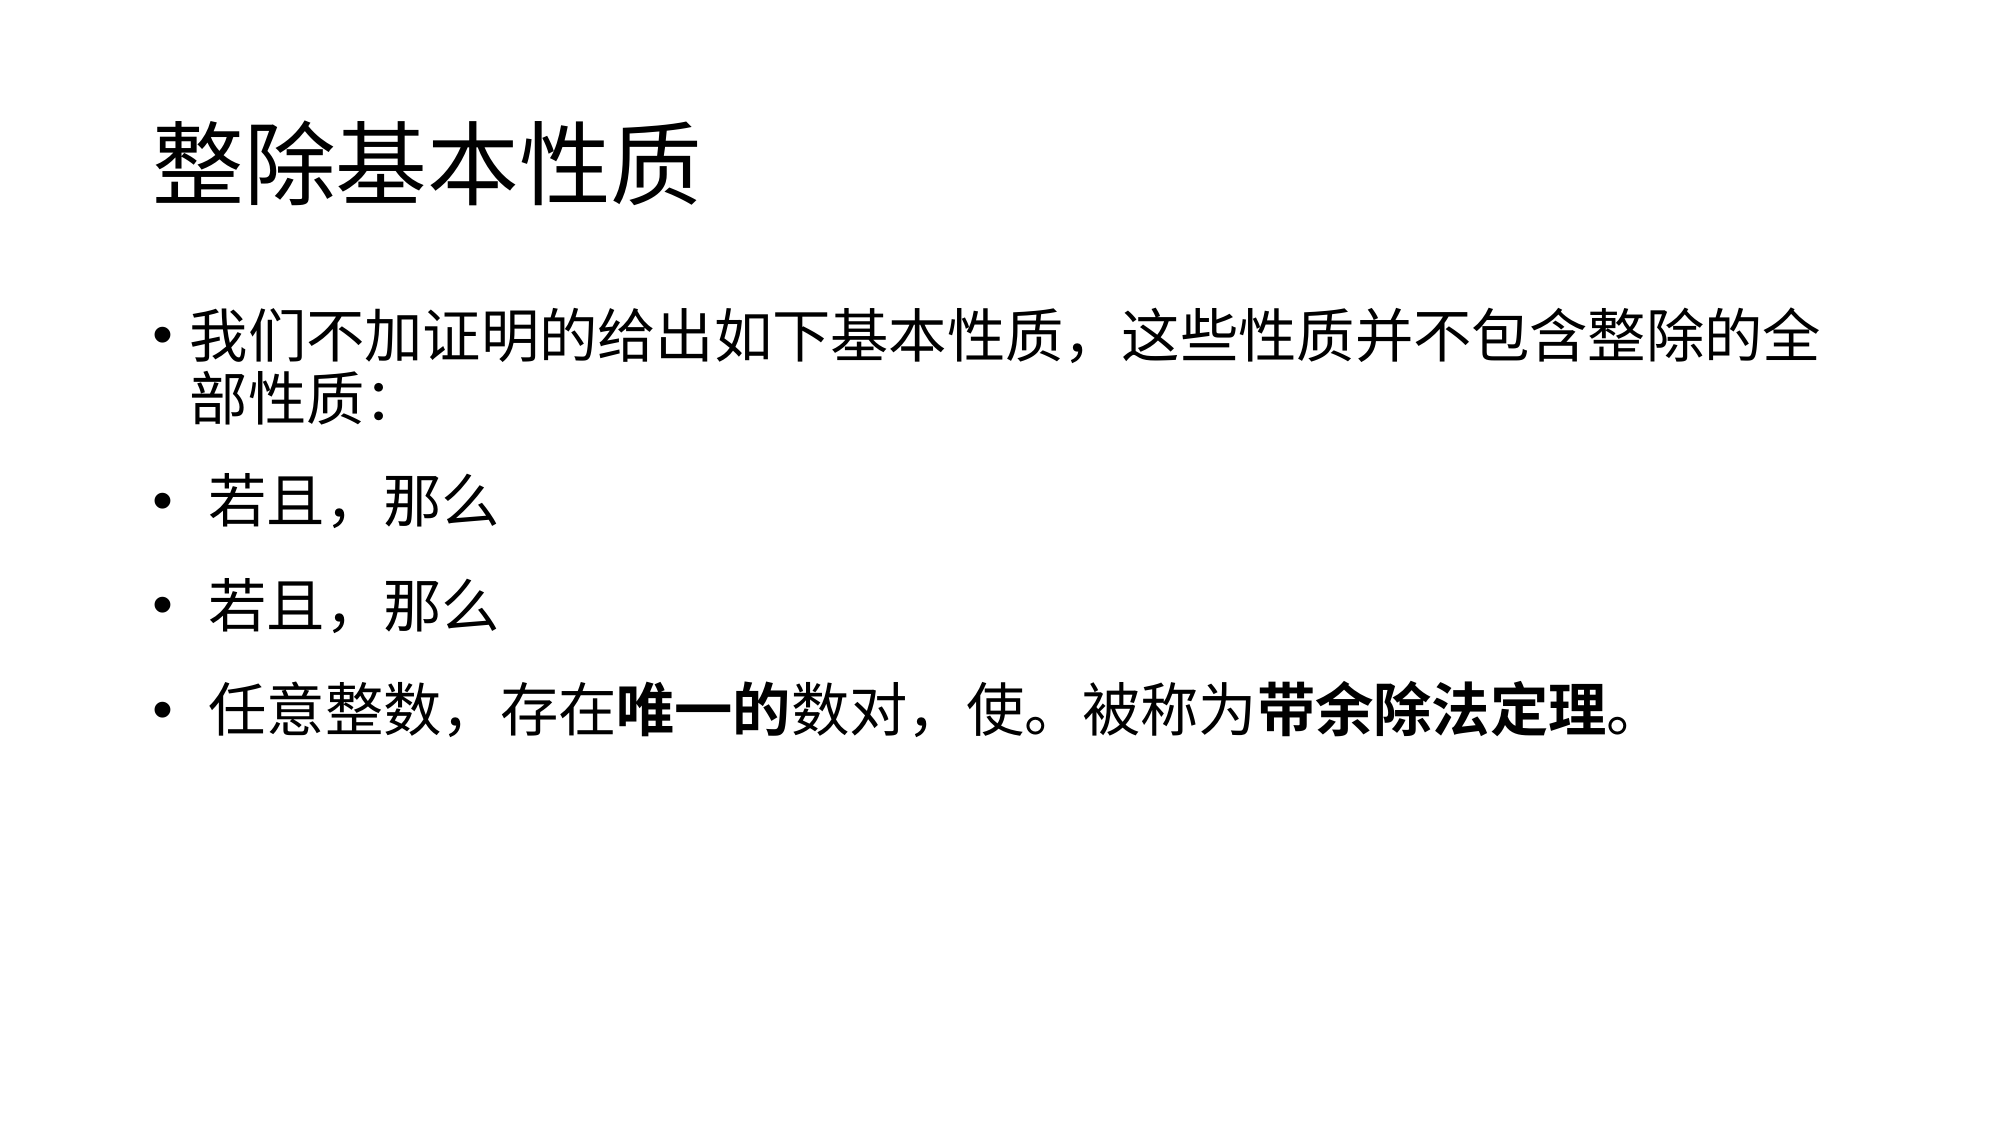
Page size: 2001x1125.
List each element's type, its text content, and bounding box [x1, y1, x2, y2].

title 整除基本性质 [137, 59, 1863, 278]
